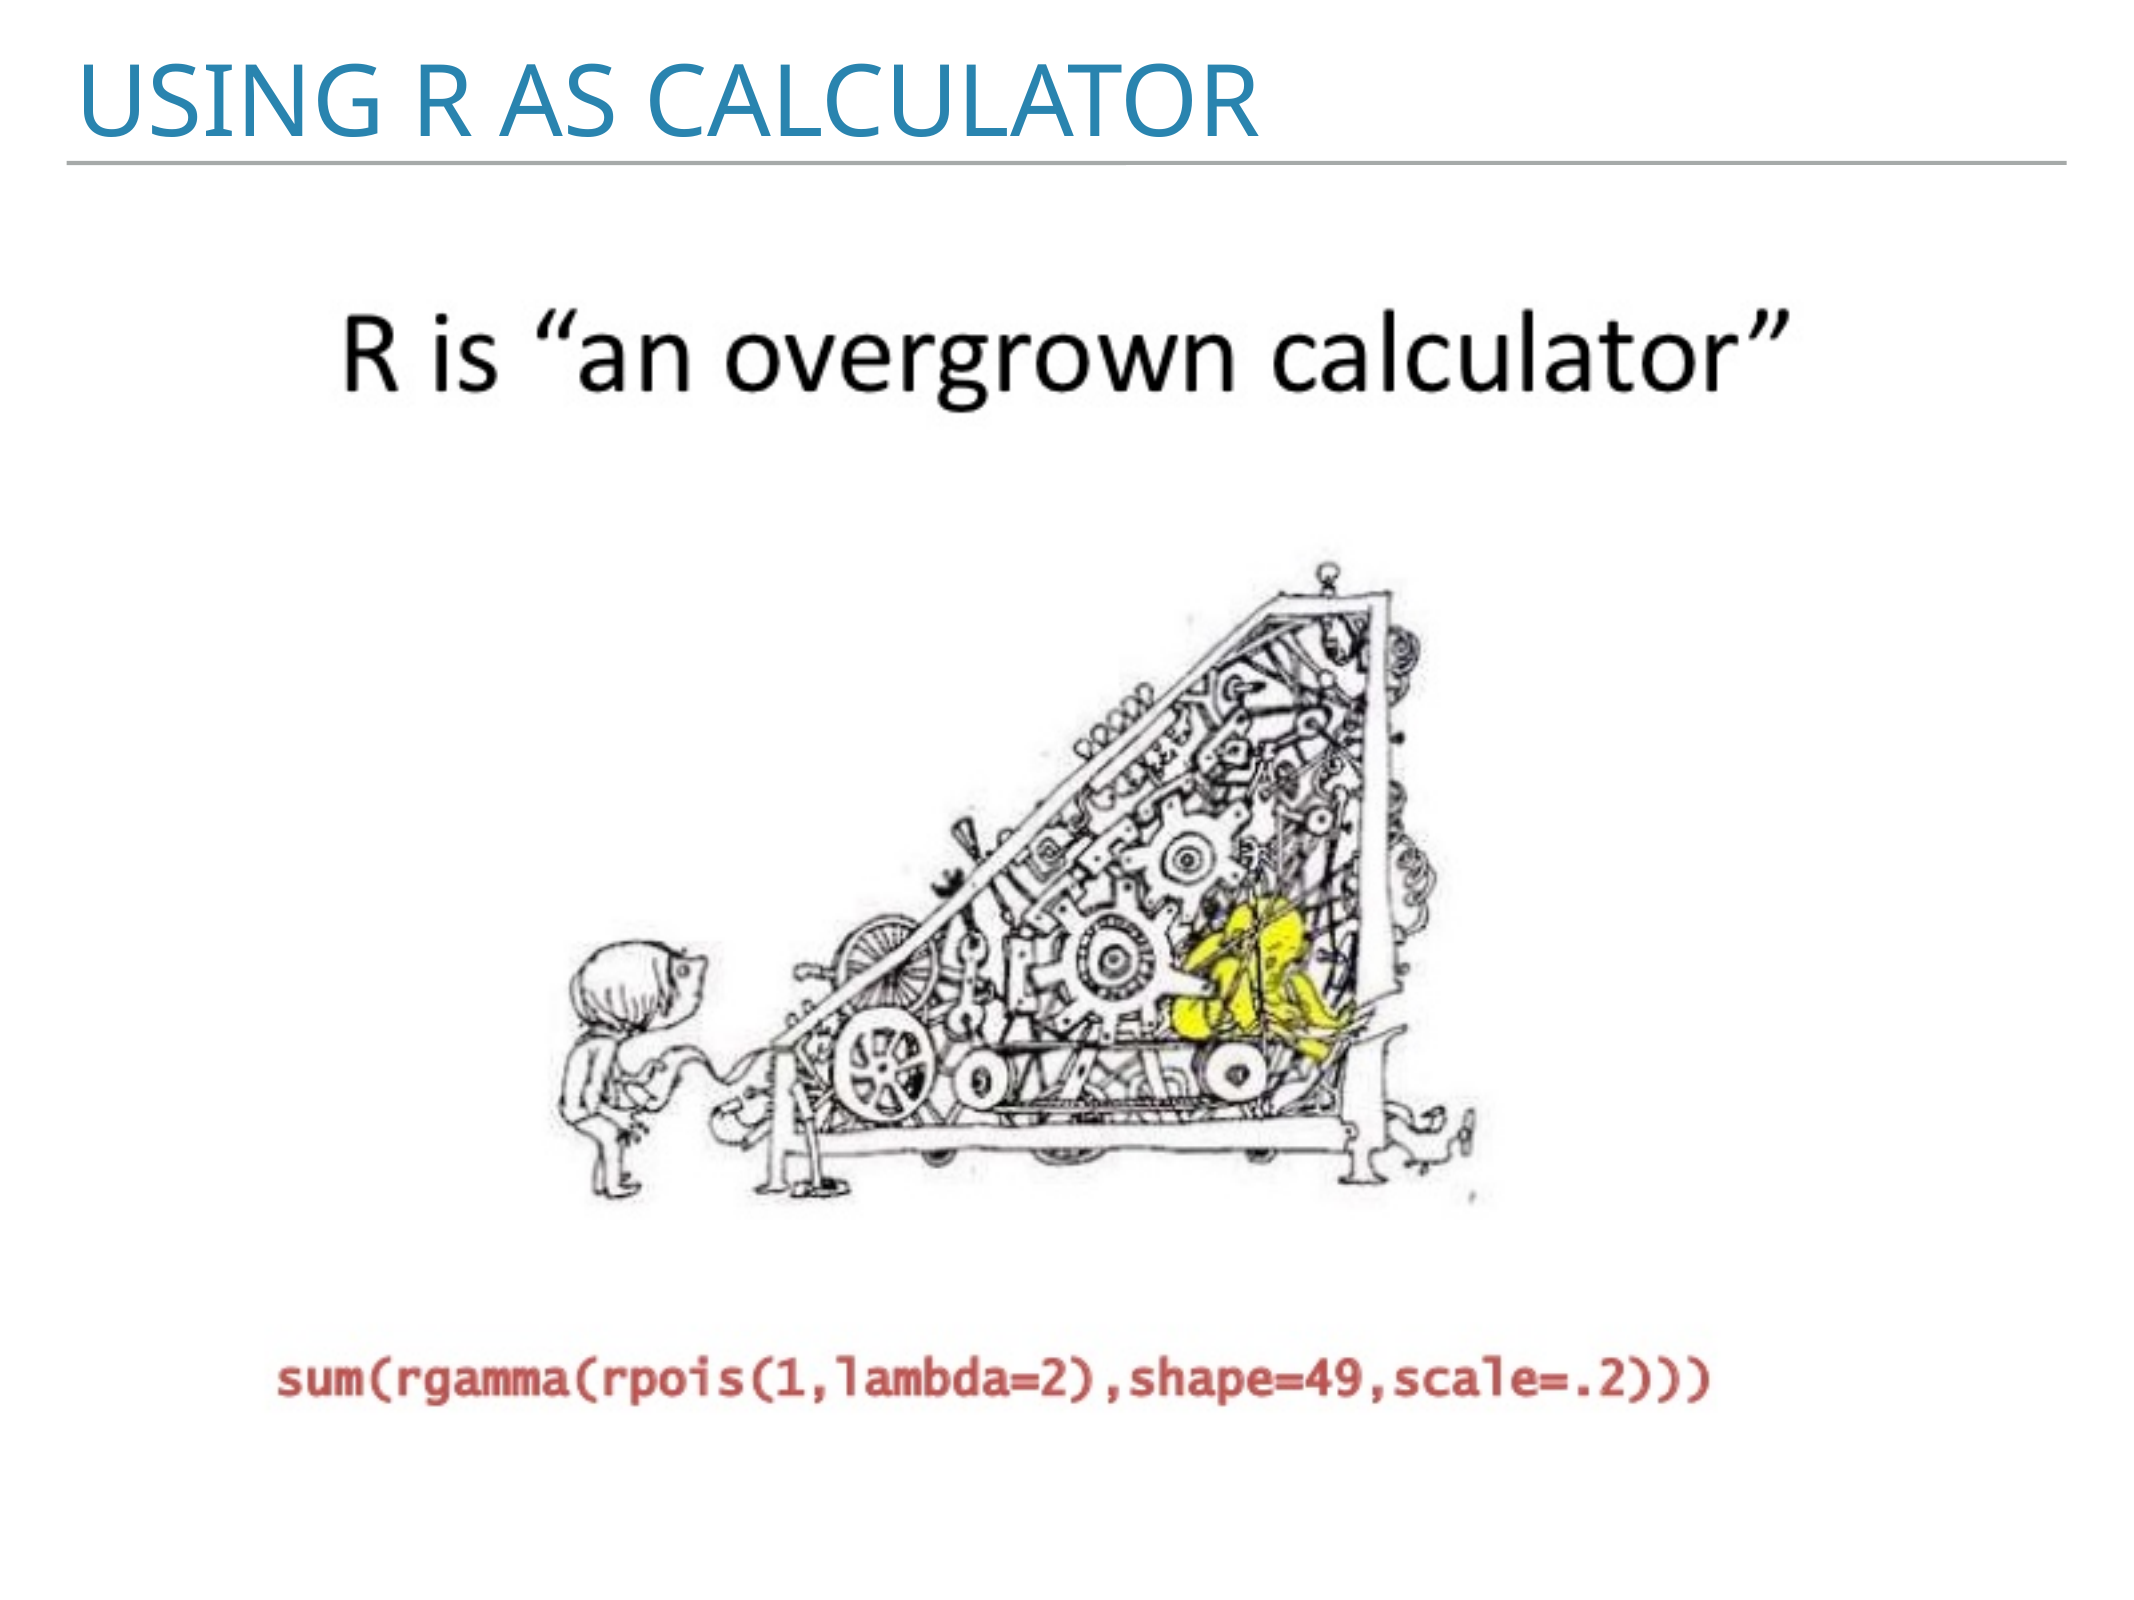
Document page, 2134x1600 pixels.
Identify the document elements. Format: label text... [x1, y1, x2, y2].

picture [95, 173, 2039, 1600]
title using R as calculator [66, 50, 2068, 171]
